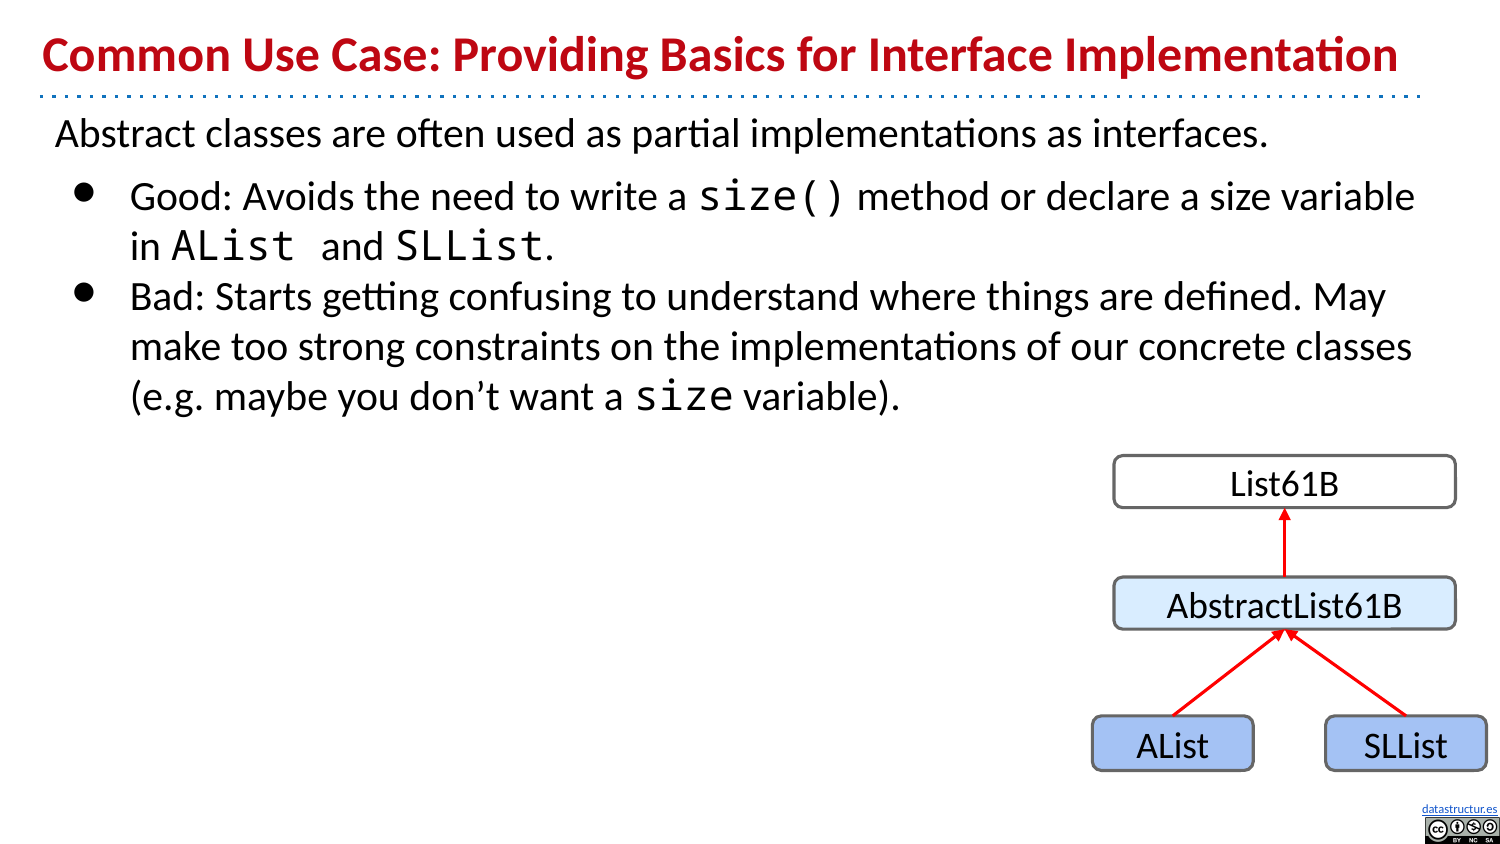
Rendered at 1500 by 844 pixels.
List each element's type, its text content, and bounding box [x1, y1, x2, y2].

text_box List61B [1442, 455, 1456, 508]
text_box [1172, 628, 1283, 717]
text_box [1284, 628, 1407, 717]
list Abstract classes are often used as partial implementations as interfaces. Good: Avoids the need to write a size() method or declare a size variable in AList and SLList. Bad: Starts getting confusing to understand where things are defined. May make too strong constraints on the implementations of our concrete classes (e.g. maybe you don’t want a size variable). [39, 91, 1442, 773]
text_box SLList [1442, 715, 1487, 771]
picture [1425, 817, 1500, 844]
text_box AbstractList61B [1442, 577, 1456, 630]
title Common Use Case: Providing Basics for Interface Implementation [27, 15, 1430, 97]
